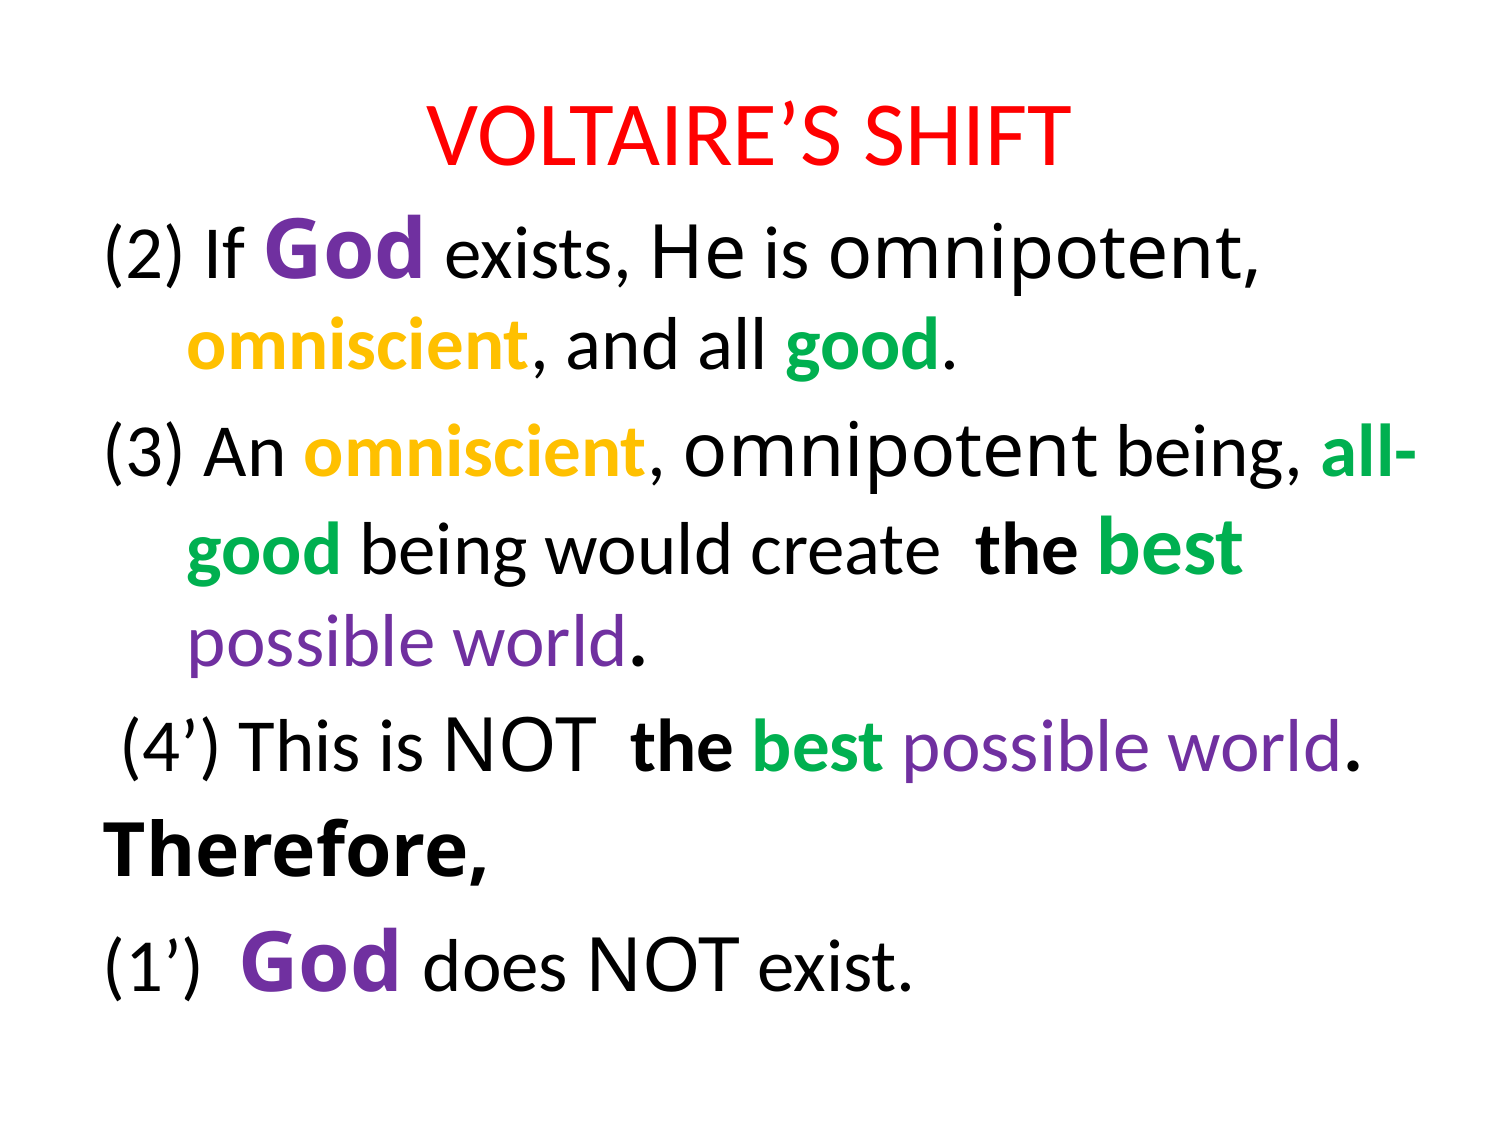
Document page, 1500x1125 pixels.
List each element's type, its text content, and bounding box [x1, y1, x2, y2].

title VOLTAIRE’S SHIFT [75, 45, 1425, 213]
list If God exists, He is omnipotent, omniscient, and all good. An omniscient, omnipotent being, all-good being would create the best possible world. (4’) This is NOT the best possible world. Therefore, (1’) God does NOT exist. [87, 187, 1438, 1125]
